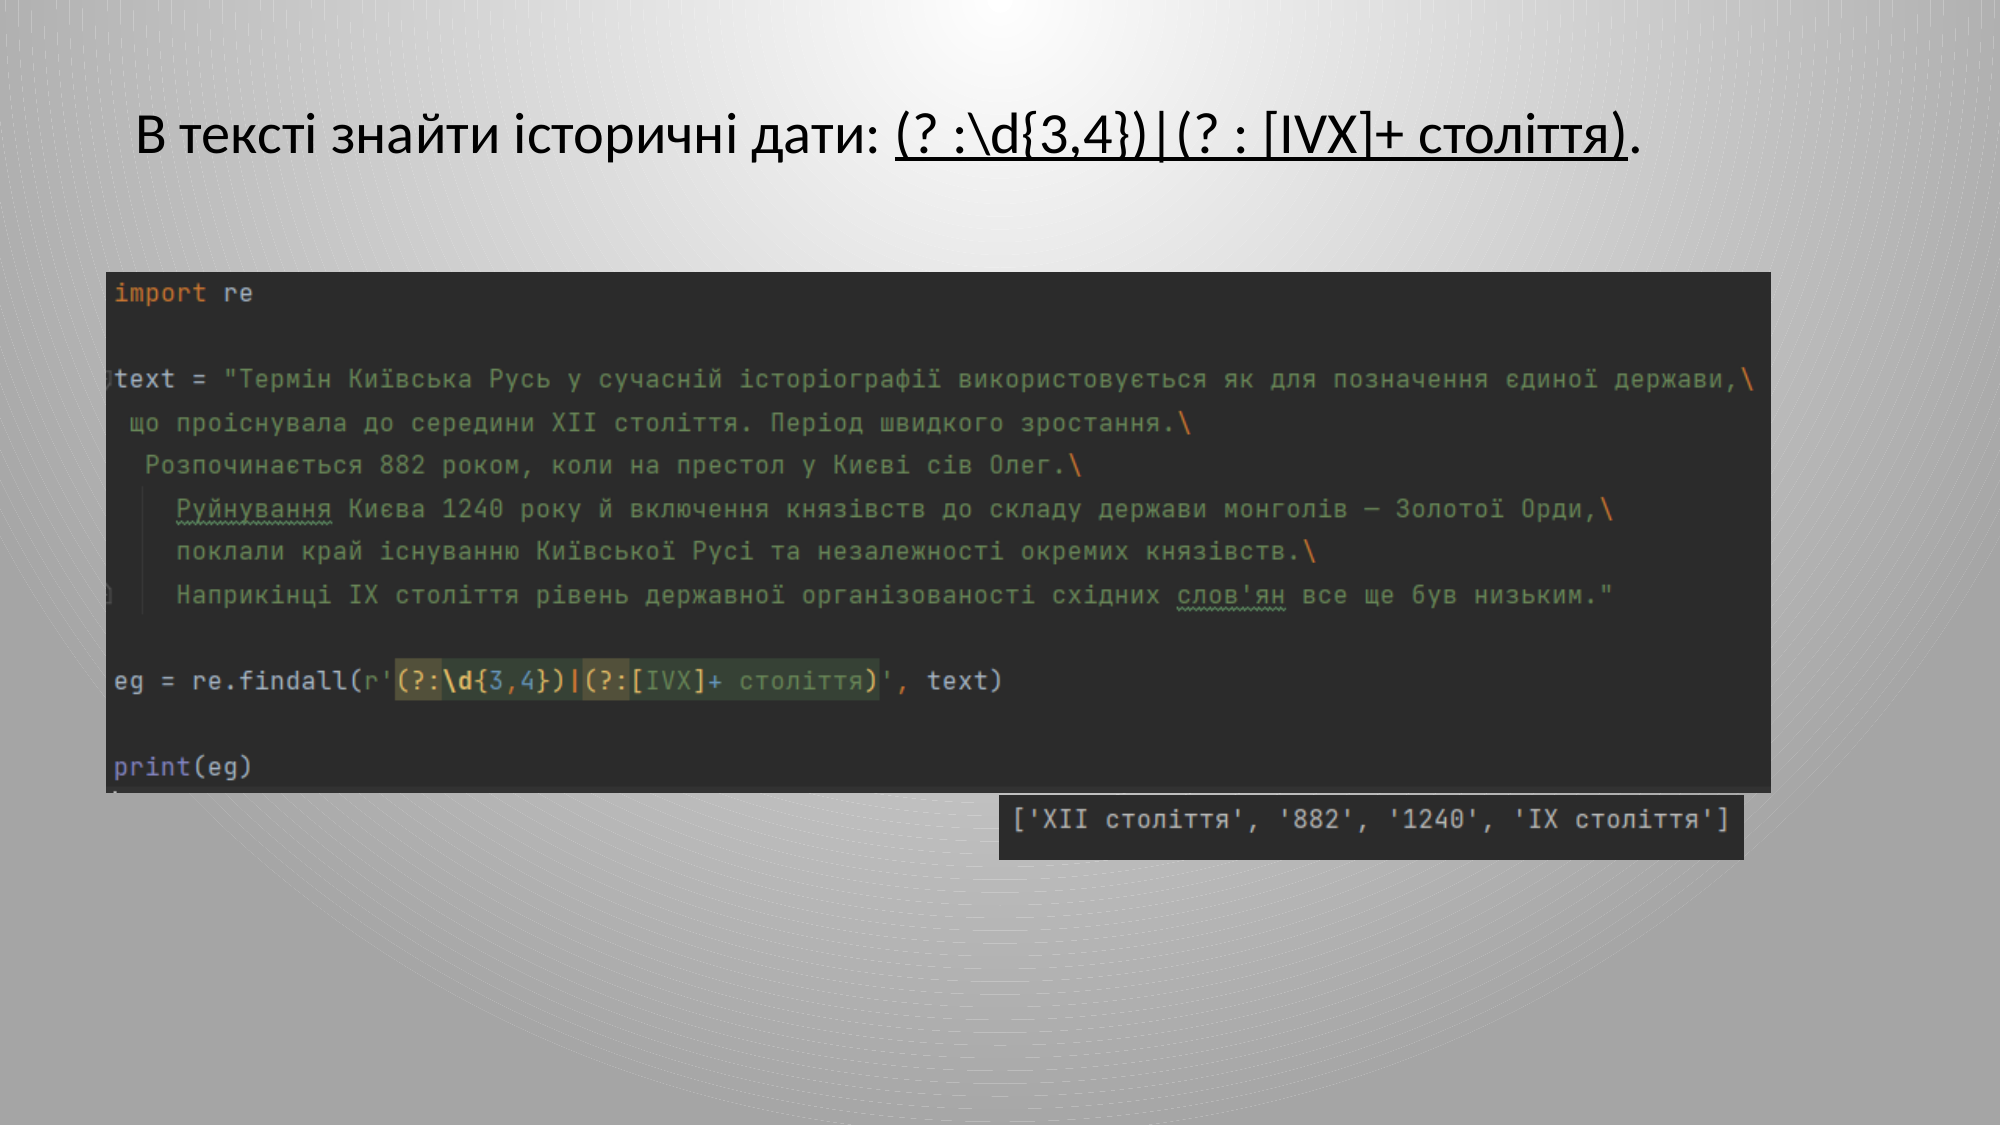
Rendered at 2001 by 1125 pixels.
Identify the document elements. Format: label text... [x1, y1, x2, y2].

list В тексті знайти історичні дати: (? :\d{3,4})|(? : [IVX]+ століття). [120, 95, 1845, 810]
picture [106, 272, 1771, 794]
picture [999, 795, 1744, 860]
